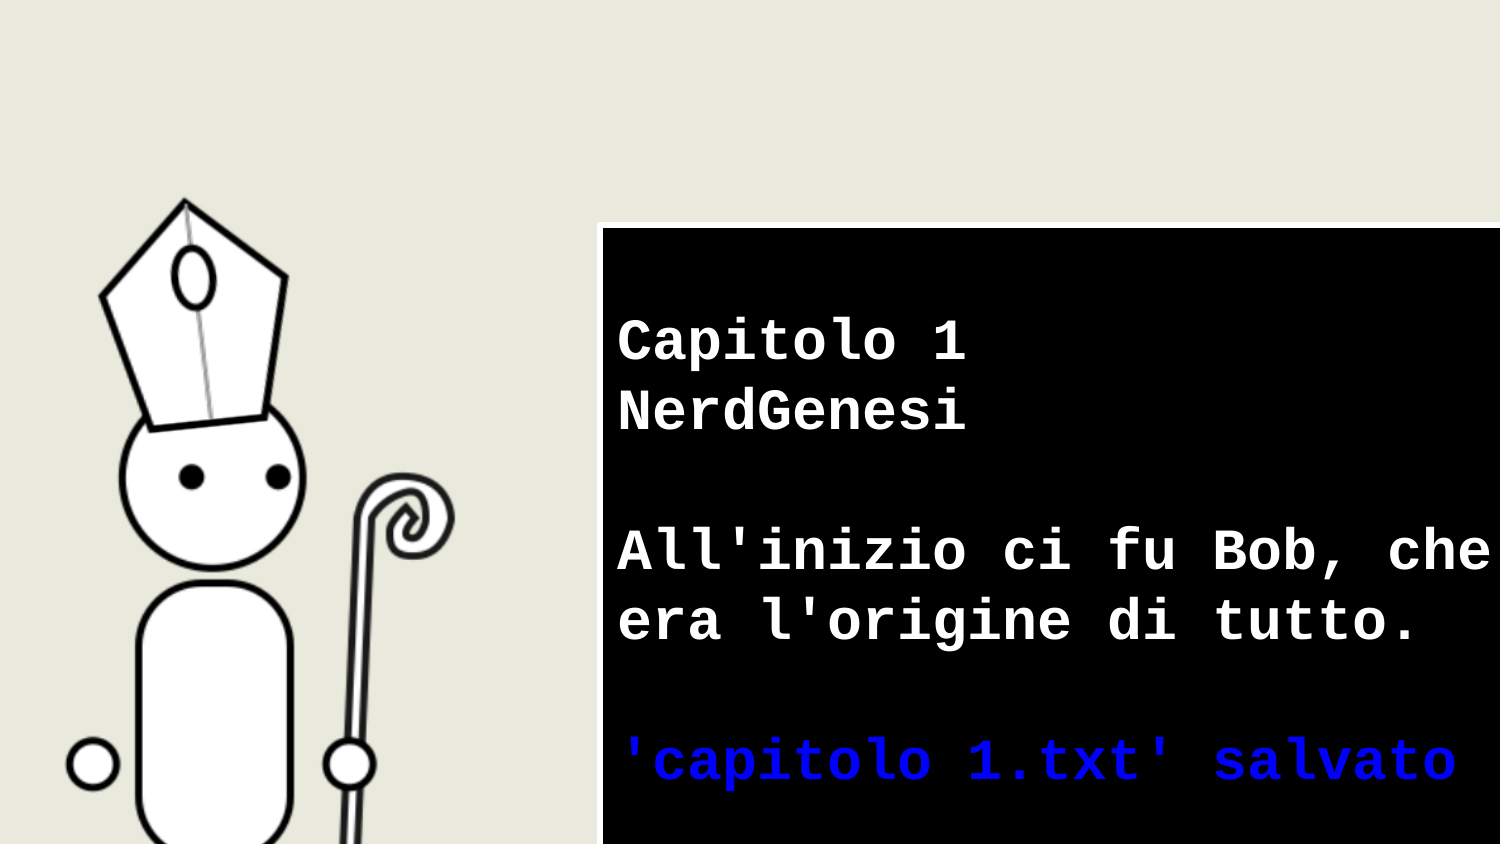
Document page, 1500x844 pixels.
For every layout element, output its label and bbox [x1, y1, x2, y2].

picture [0, 169, 1500, 844]
